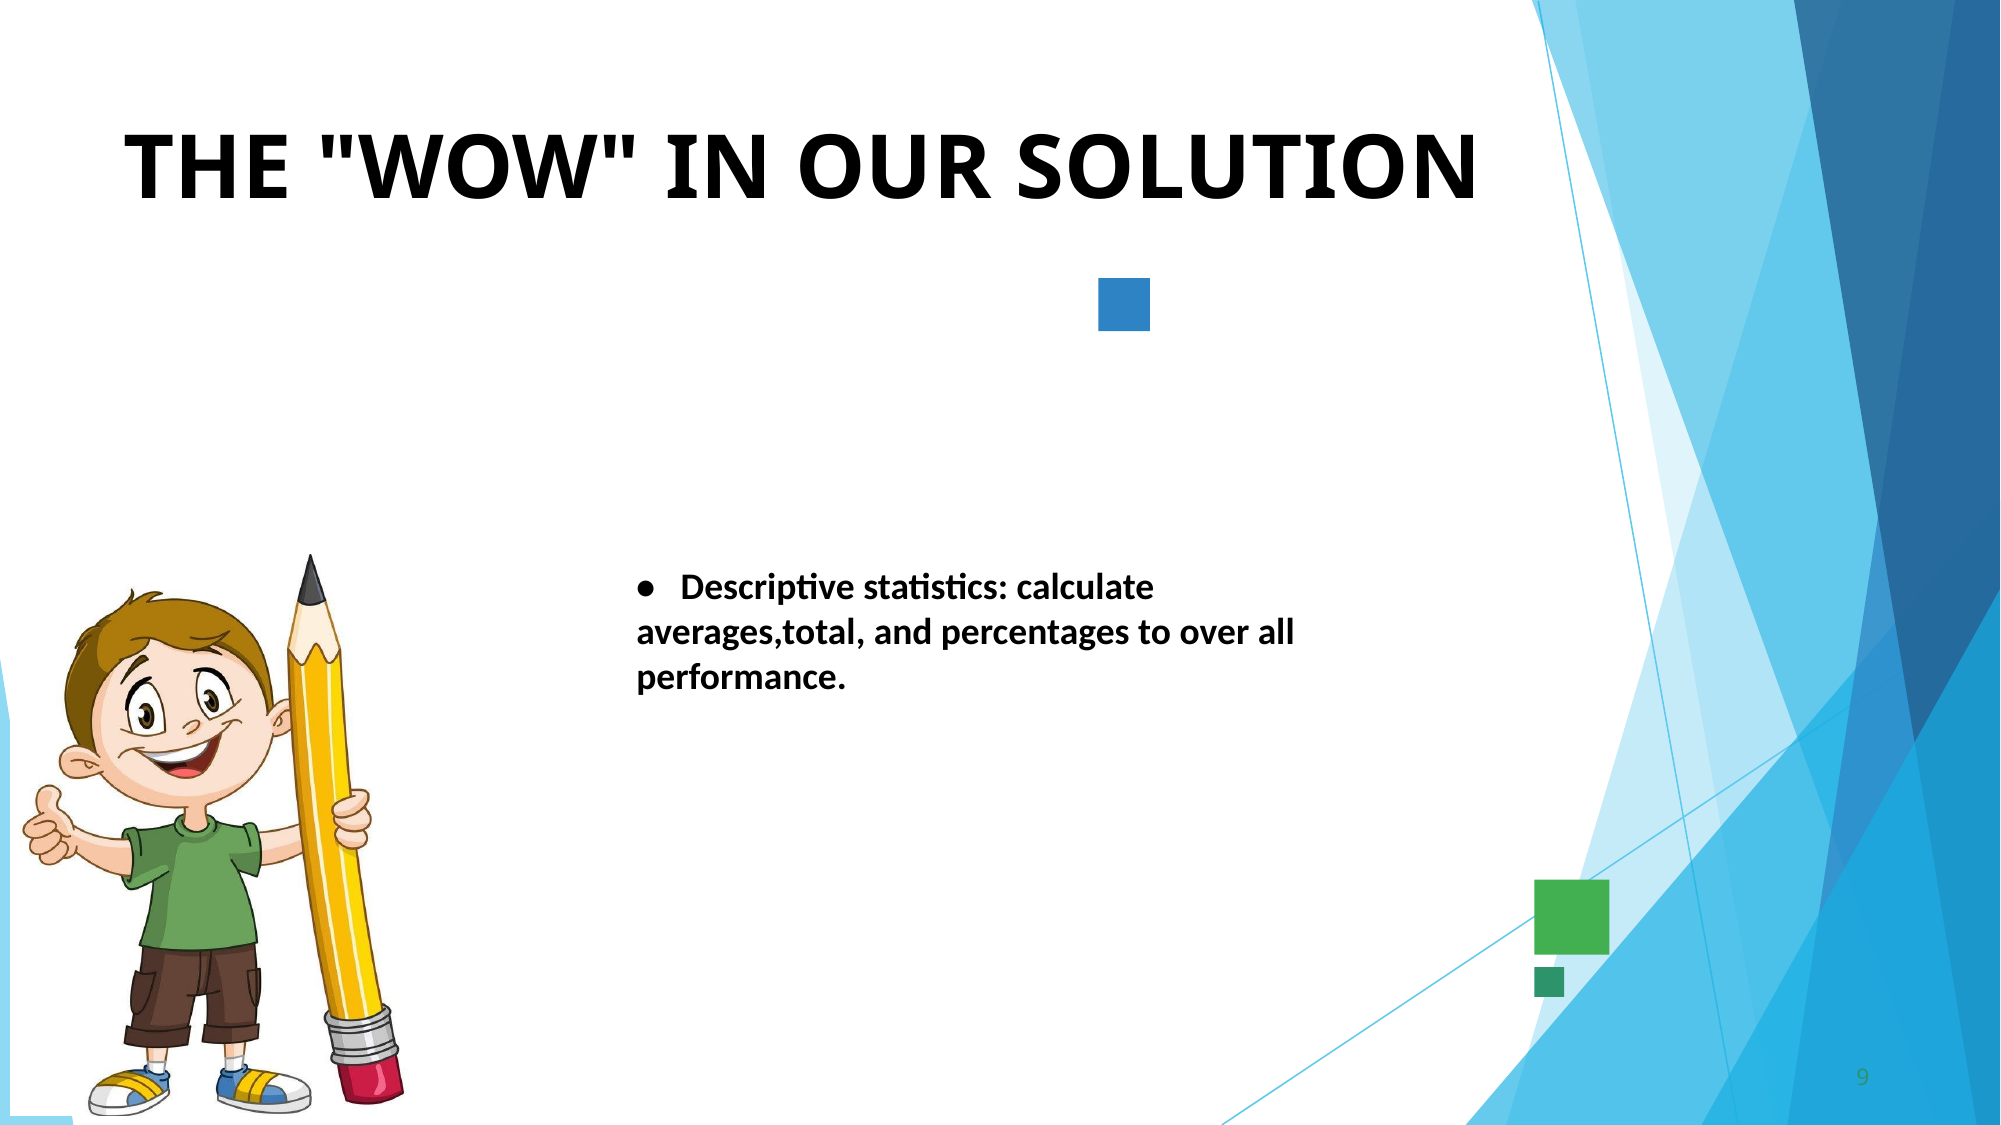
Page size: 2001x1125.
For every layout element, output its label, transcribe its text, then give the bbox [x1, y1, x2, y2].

title THE "WOW" IN OUR SOLUTION [121, 107, 1513, 298]
text_box [1534, 879, 1610, 955]
text_box [468, 464, 1869, 622]
picture [10, 554, 416, 1116]
text_box • Descriptive statistics: calculate averages,total, and percentages to over all performance. [621, 554, 1329, 705]
text_box 9 [1849, 1061, 1888, 1095]
text_box [1534, 967, 1565, 997]
text_box [1098, 298, 1150, 332]
